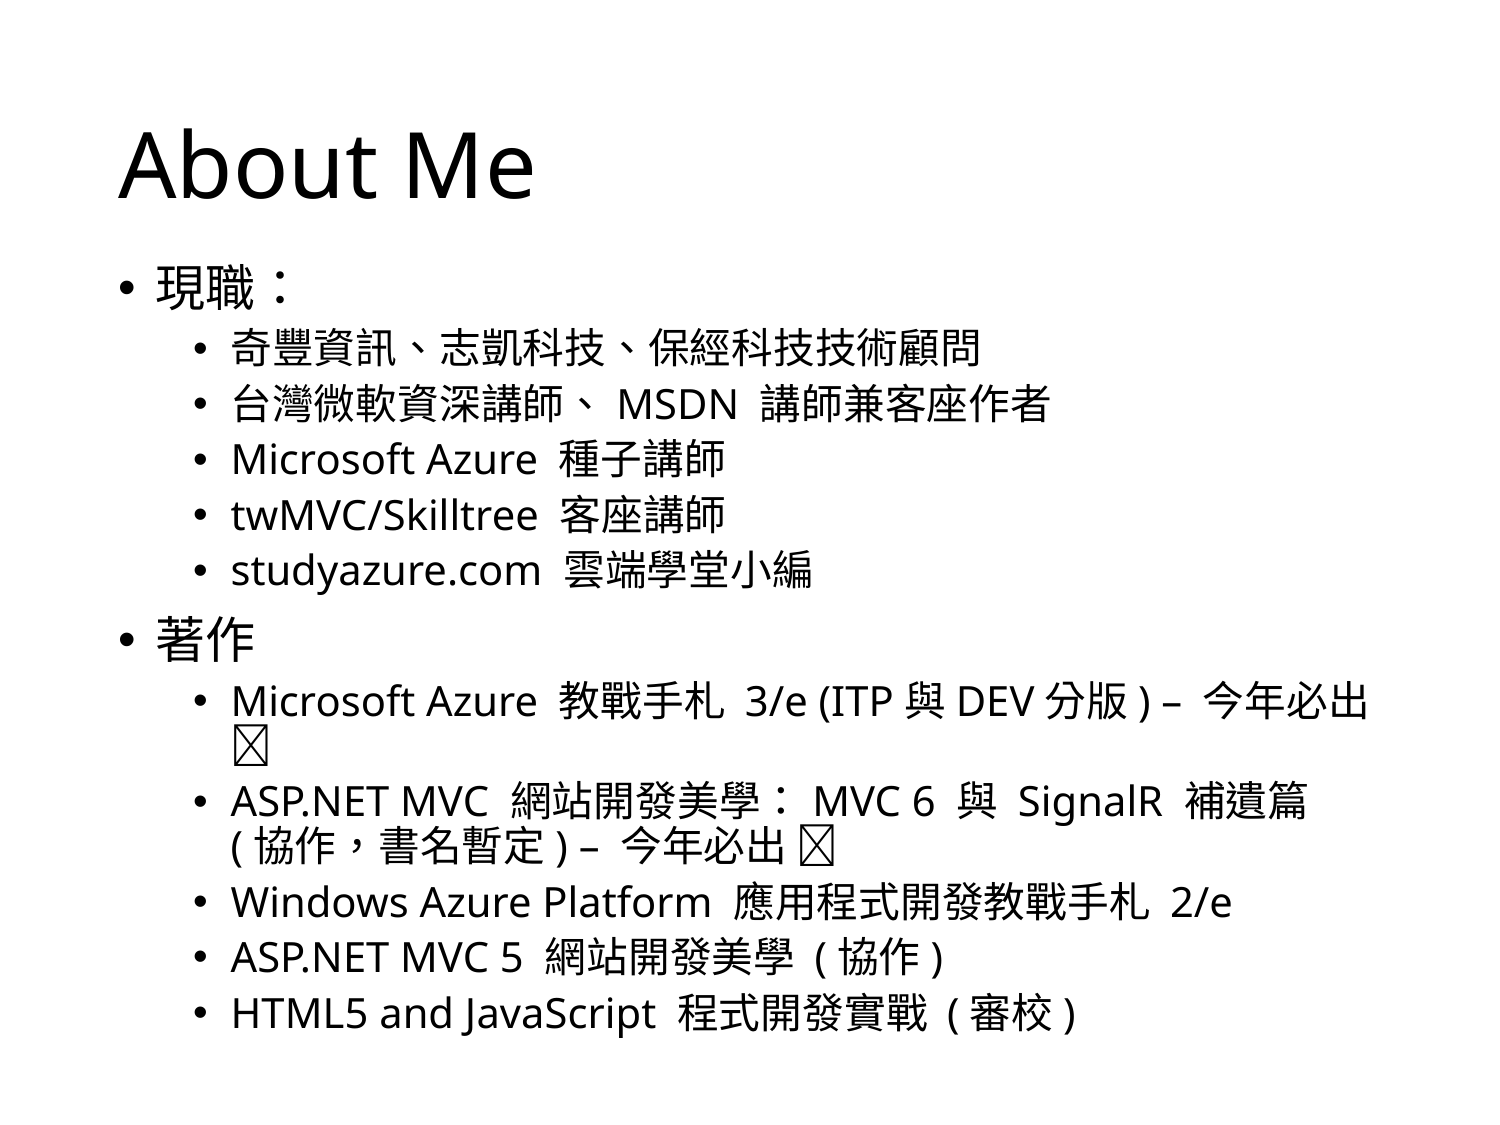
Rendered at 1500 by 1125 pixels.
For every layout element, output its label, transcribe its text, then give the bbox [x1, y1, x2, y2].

title About Me [103, 59, 1397, 256]
list 現職： 奇豐資訊、志凱科技、保經科技技術顧問 台灣微軟資深講師、MSDN 講師兼客座作者 Microsoft Azure 種子講師 twMVC/Skilltree 客座講師 studyazure.com 雲端學堂小編 著作 Microsoft Azure 教戰手札 3/e (ITP與DEV分版) – 今年必出  ASP.NET MVC 網站開發美學：MVC 6 與 SignalR 補遺篇 (協作，書名暫定) – 今年必出  Windows Azure Platform 應用程式開發教戰手札 2/e ASP.NET MVC 5 網站開發美學 (協作) HTML5 and JavaScript 程式開發實戰 (審校) [103, 256, 1397, 1052]
